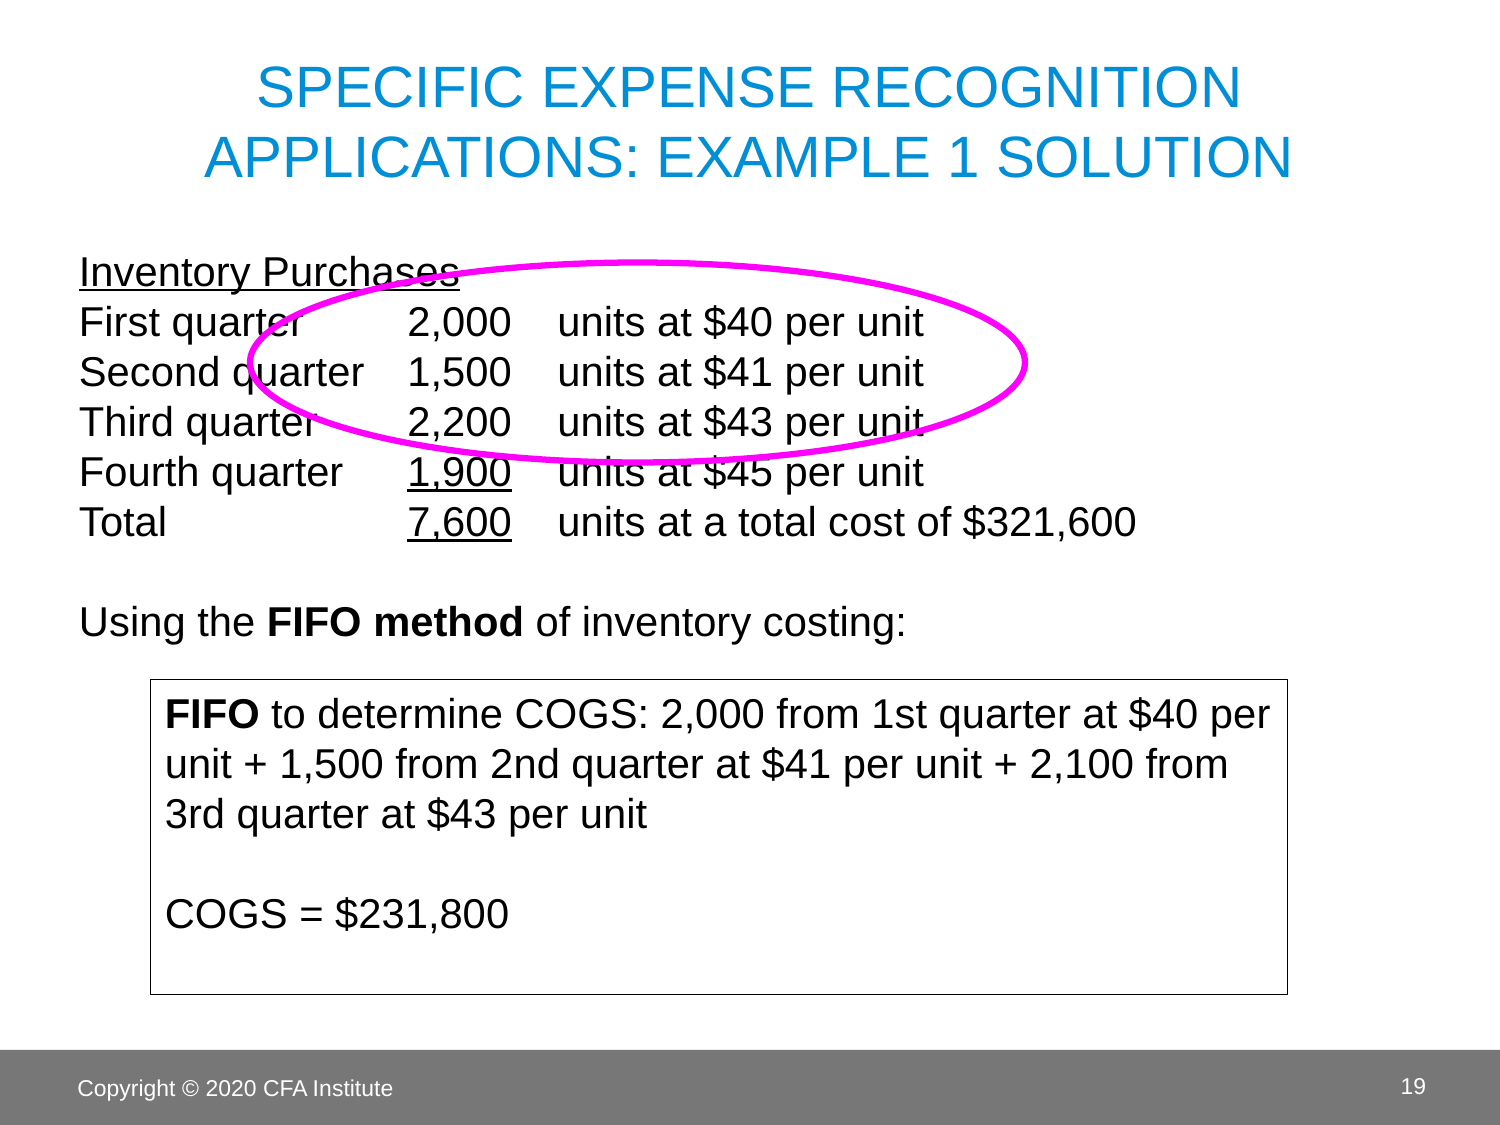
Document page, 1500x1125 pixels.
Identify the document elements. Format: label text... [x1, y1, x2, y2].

slide_number 19 [1312, 1055, 1442, 1116]
text_box [248, 261, 1026, 464]
title specific expense recognition applications: Example 1 solution [62, 24, 1437, 213]
list Inventory Purchases First quarter 2,000 units at $40 per unit Second quarter 1,500 units at $41 per unit Third quarter 2,200 units at $43 per unit Fourth quarter 1,900 units at $45 per unit Total 7,600 units at a total cost of $321,600 Using the FIFO method of inventory costing: [62, 237, 1437, 1013]
footer Copyright © 2020 CFA Institute [62, 1054, 538, 1121]
text_box FIFO to determine COGS: 2,000 from 1st quarter at $40 per unit + 1,500 from 2nd quarter at $41 per unit + 2,100 from 3rd quarter at $43 per unit COGS = $231,800 [149, 679, 1288, 994]
